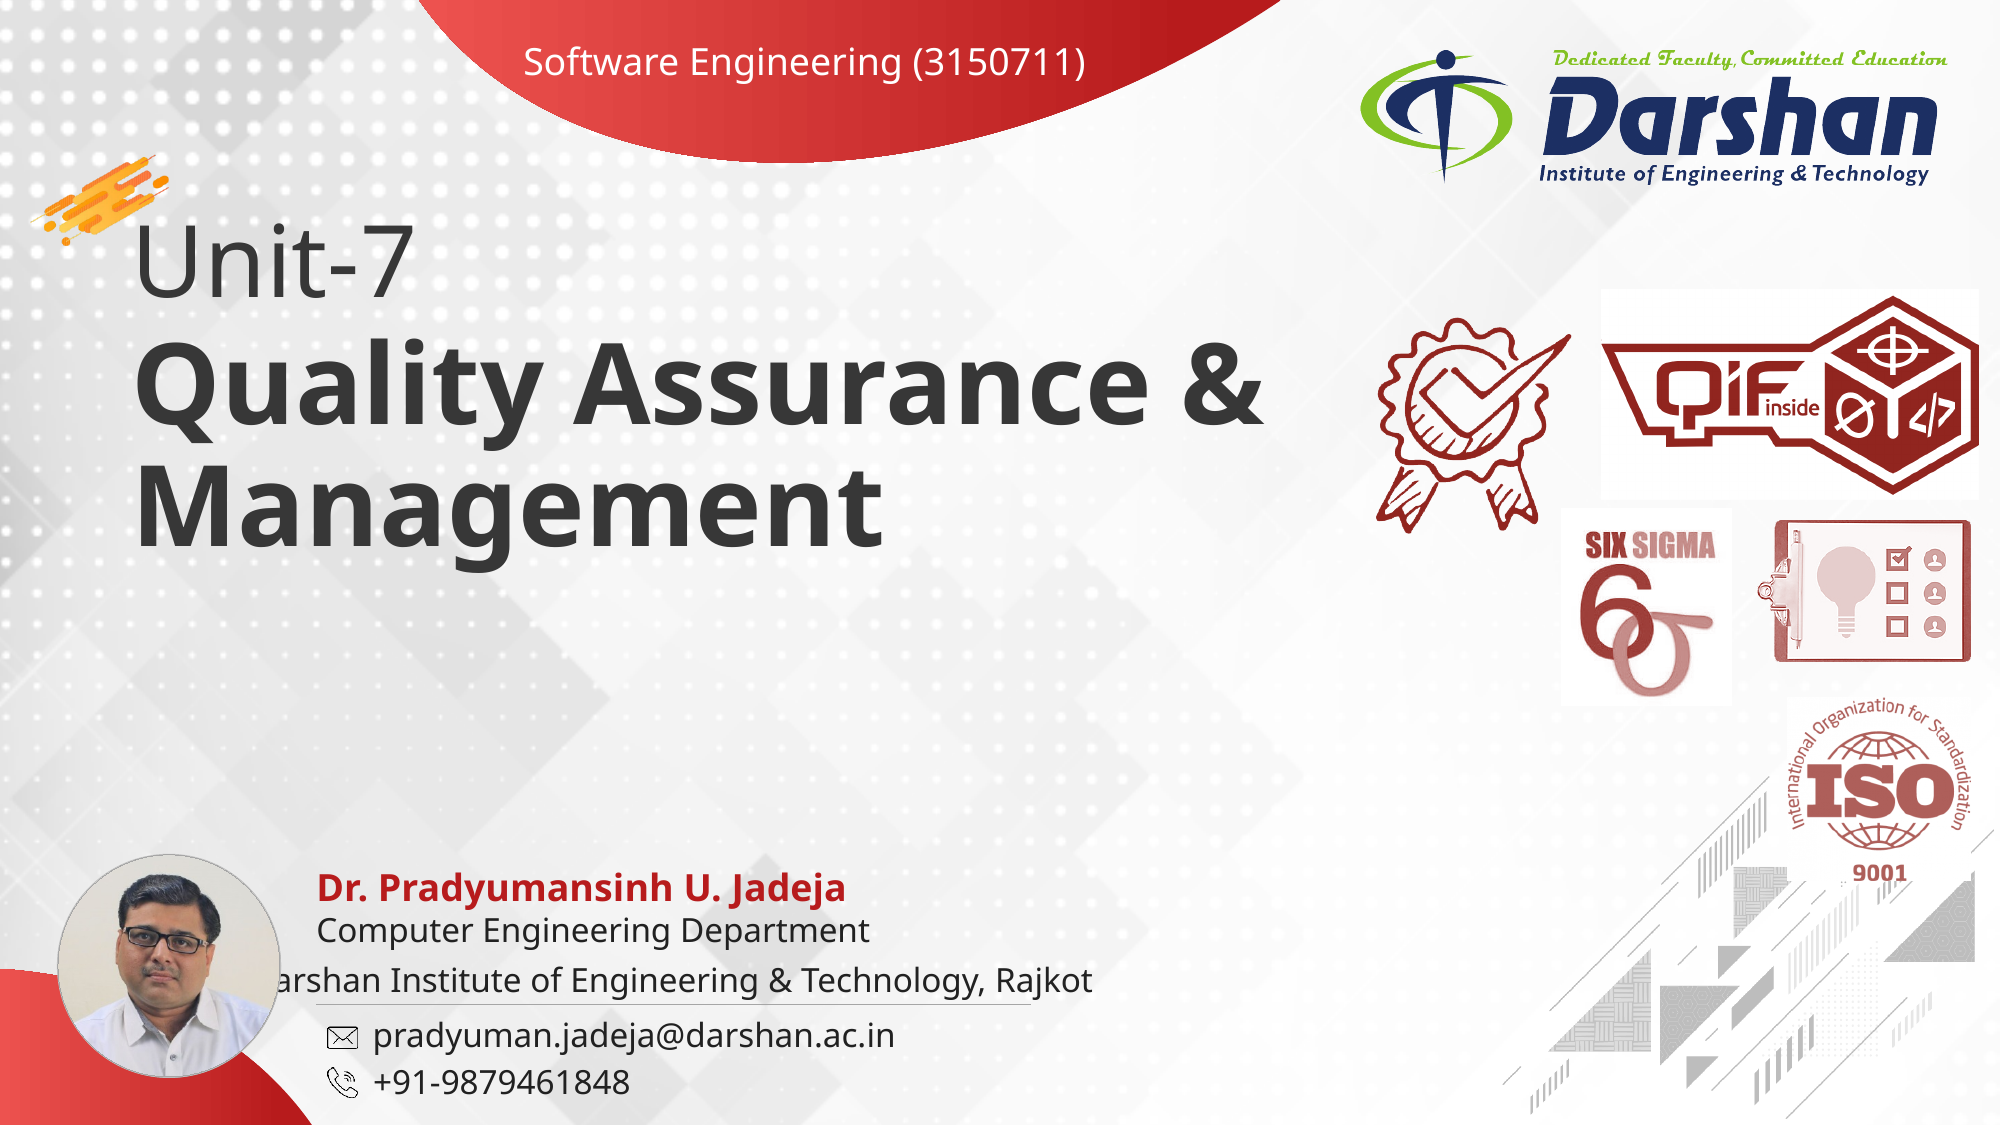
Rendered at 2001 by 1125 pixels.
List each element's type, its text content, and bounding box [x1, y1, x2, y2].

list pradyuman.jadeja@darshan.ac.in [357, 1013, 971, 1061]
list +91-9879461848 [358, 1059, 972, 1108]
list Computer Engineering Department [301, 913, 915, 956]
picture [327, 1022, 357, 1053]
text_box Unit-7 Quality Assurance & Management [116, 171, 1407, 595]
picture [57, 854, 280, 1077]
picture [327, 1067, 358, 1098]
picture [1360, 50, 1948, 186]
list Software Engineering (3150711) [423, 3, 1186, 124]
list Dr. Pradyumansinh U. Jadeja [301, 865, 1217, 913]
picture [10, 137, 189, 265]
